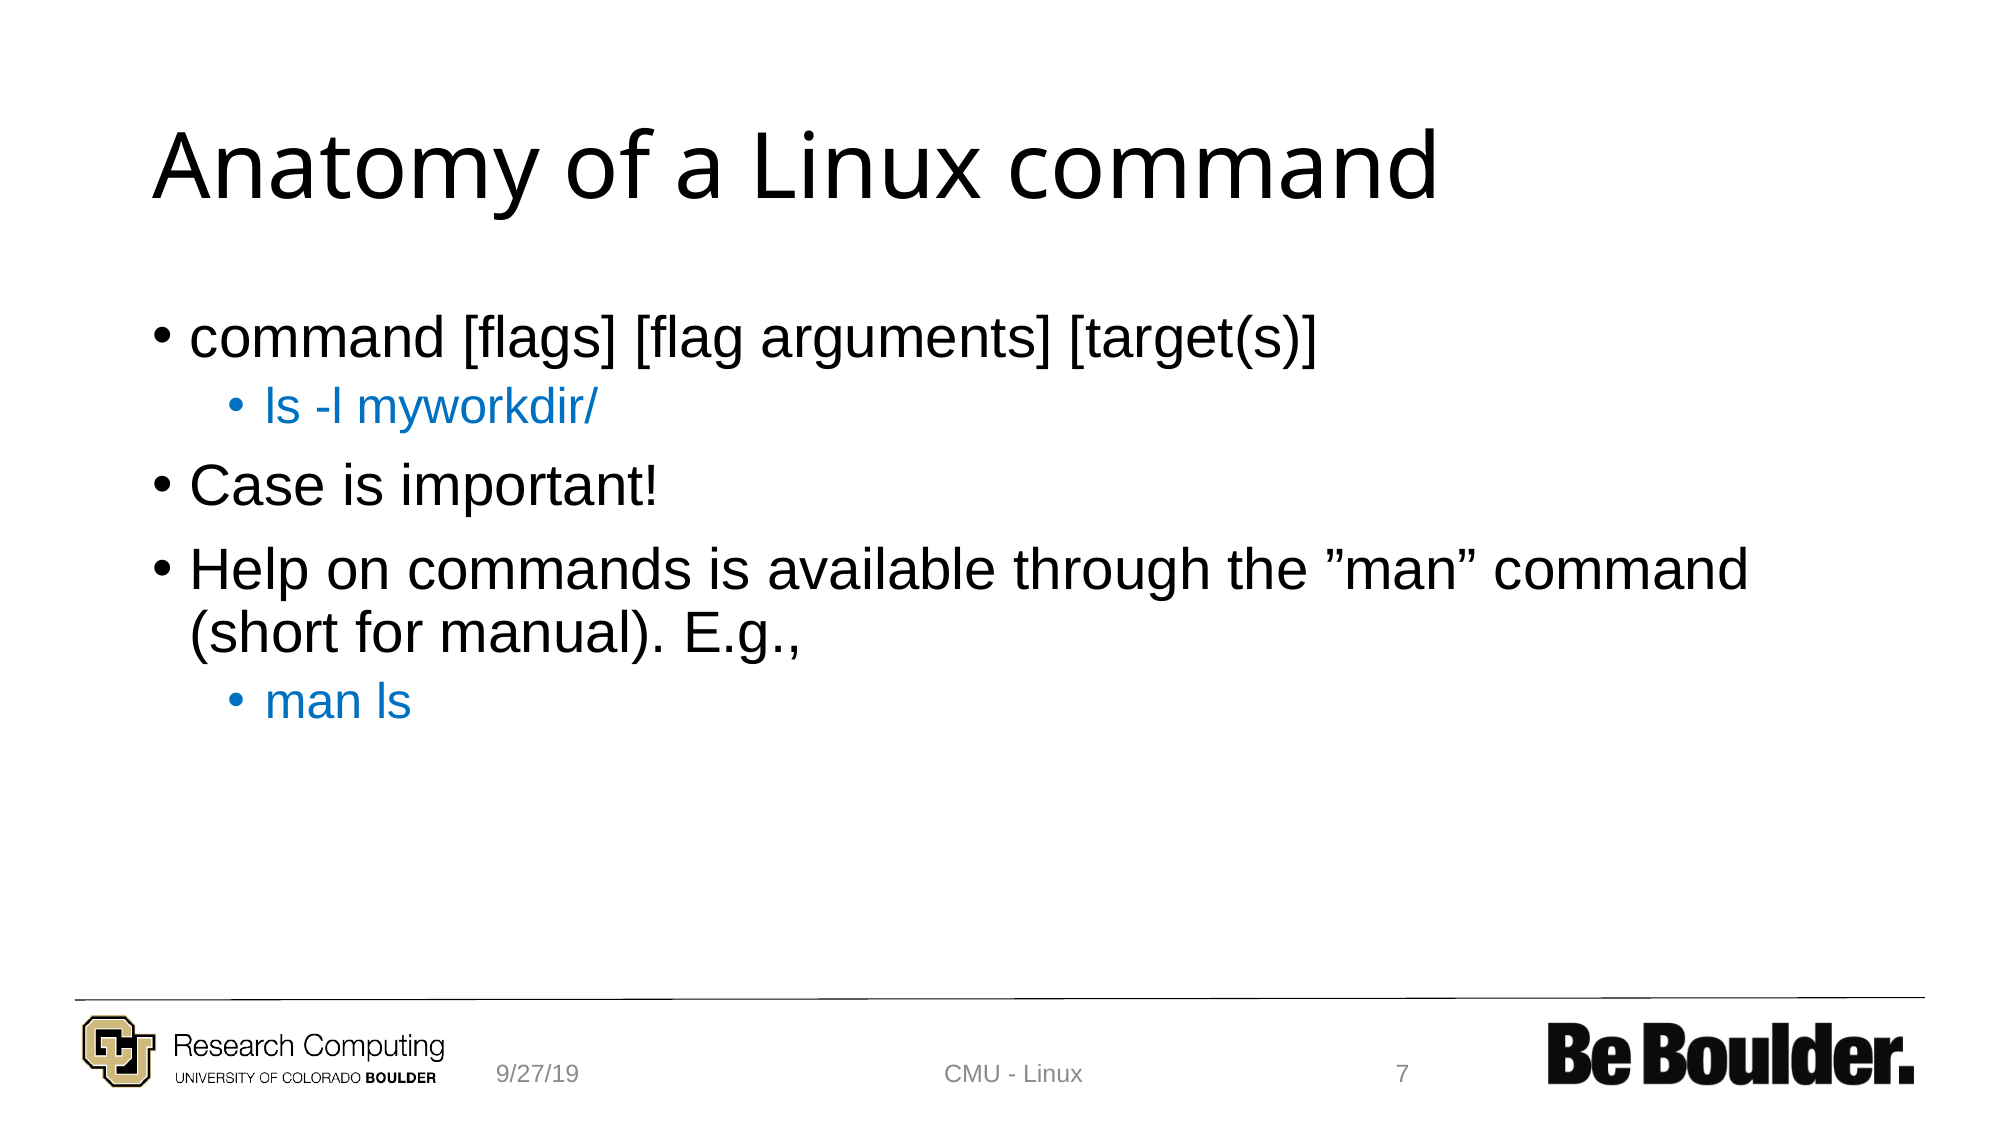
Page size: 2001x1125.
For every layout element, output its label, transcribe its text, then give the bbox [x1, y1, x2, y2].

picture [81, 1015, 444, 1088]
picture [1524, 1015, 1938, 1088]
slide_number 7 [1380, 1042, 1525, 1103]
title Anatomy of a Linux command [137, 59, 1863, 278]
list command [flags] [flag arguments] [target(s)] ls -l myworkdir/ Case is important! Help on commands is available through the ”man” command (short for manual). E.g., man ls [137, 299, 1863, 983]
footer CMU - Linux [676, 1042, 1352, 1103]
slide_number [480, 1042, 615, 1103]
